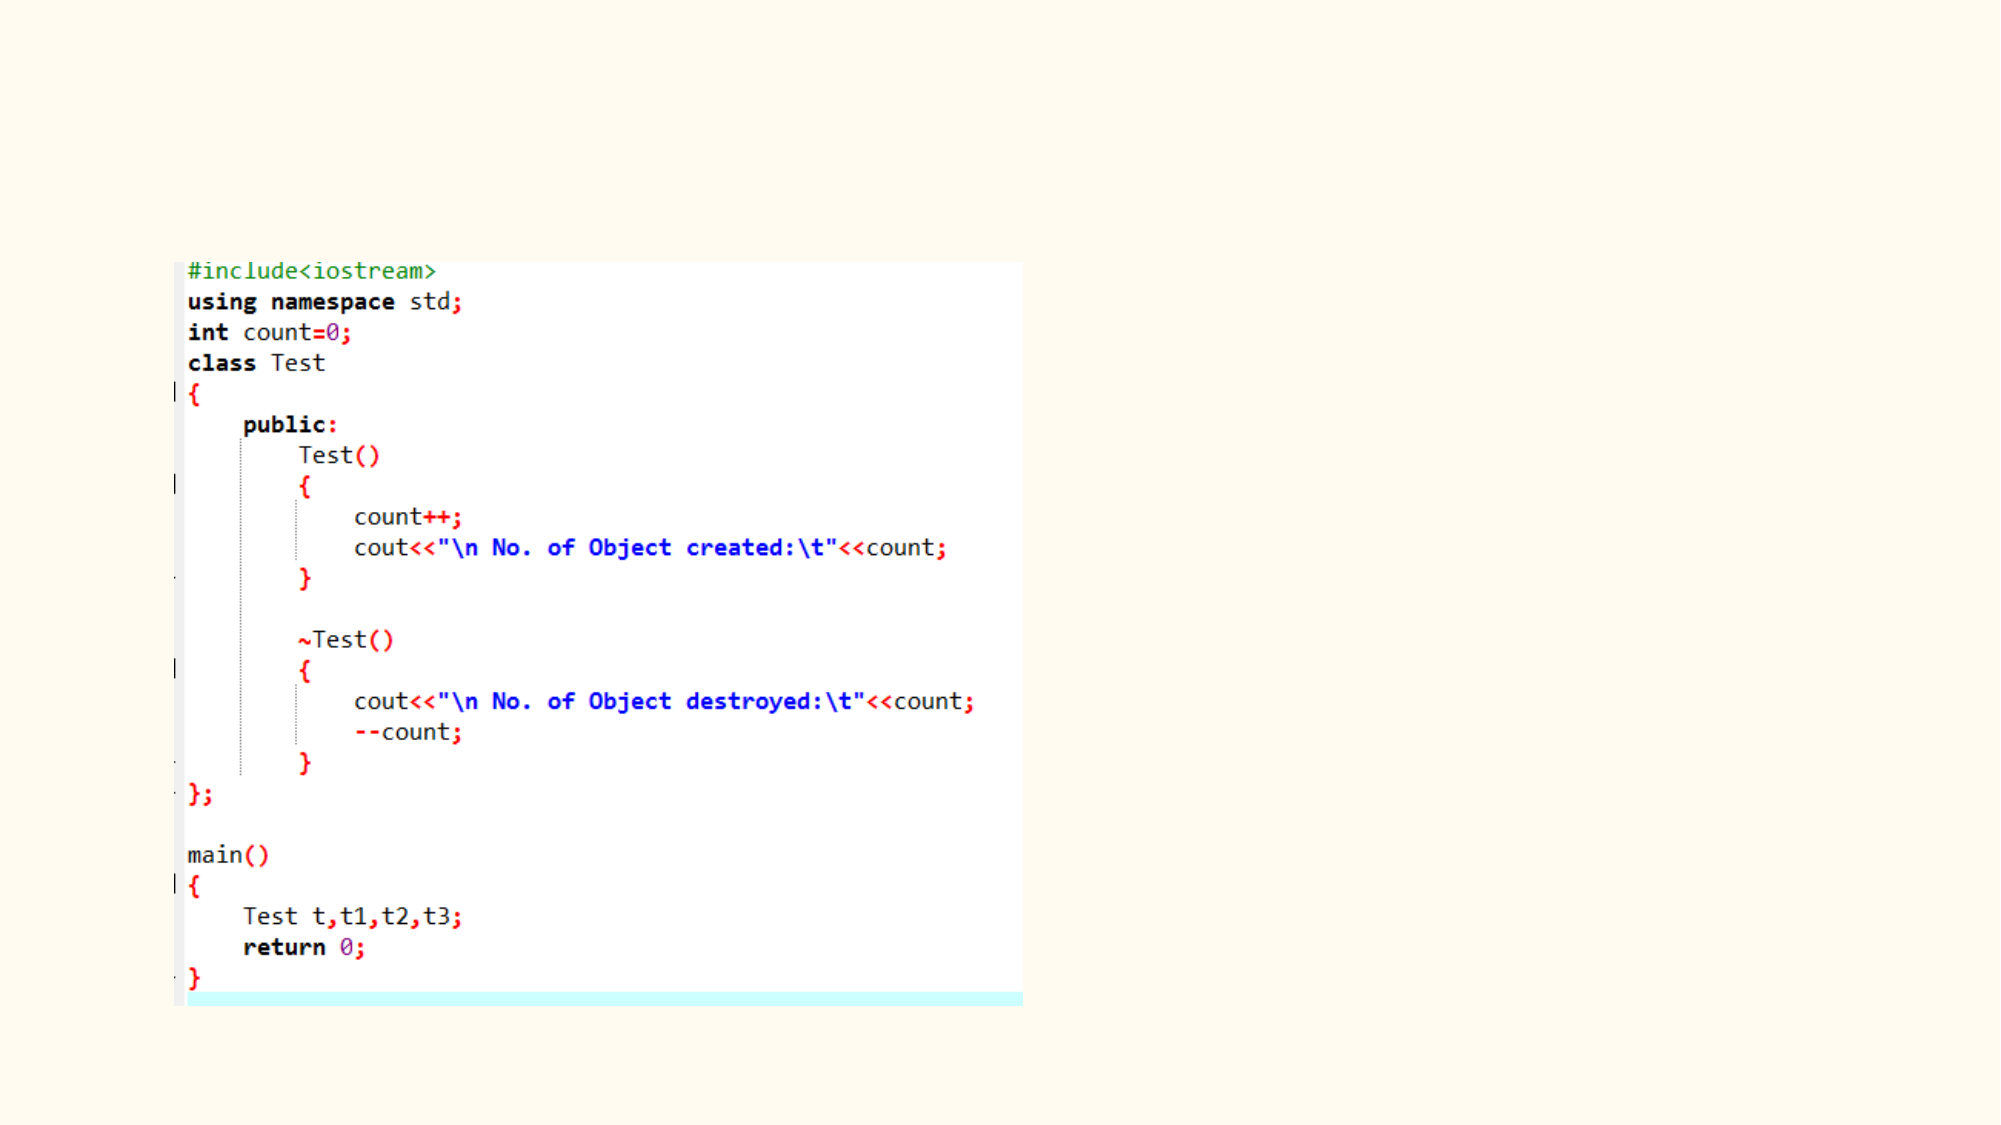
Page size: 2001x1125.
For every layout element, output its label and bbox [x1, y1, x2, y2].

list [174, 261, 1023, 1006]
